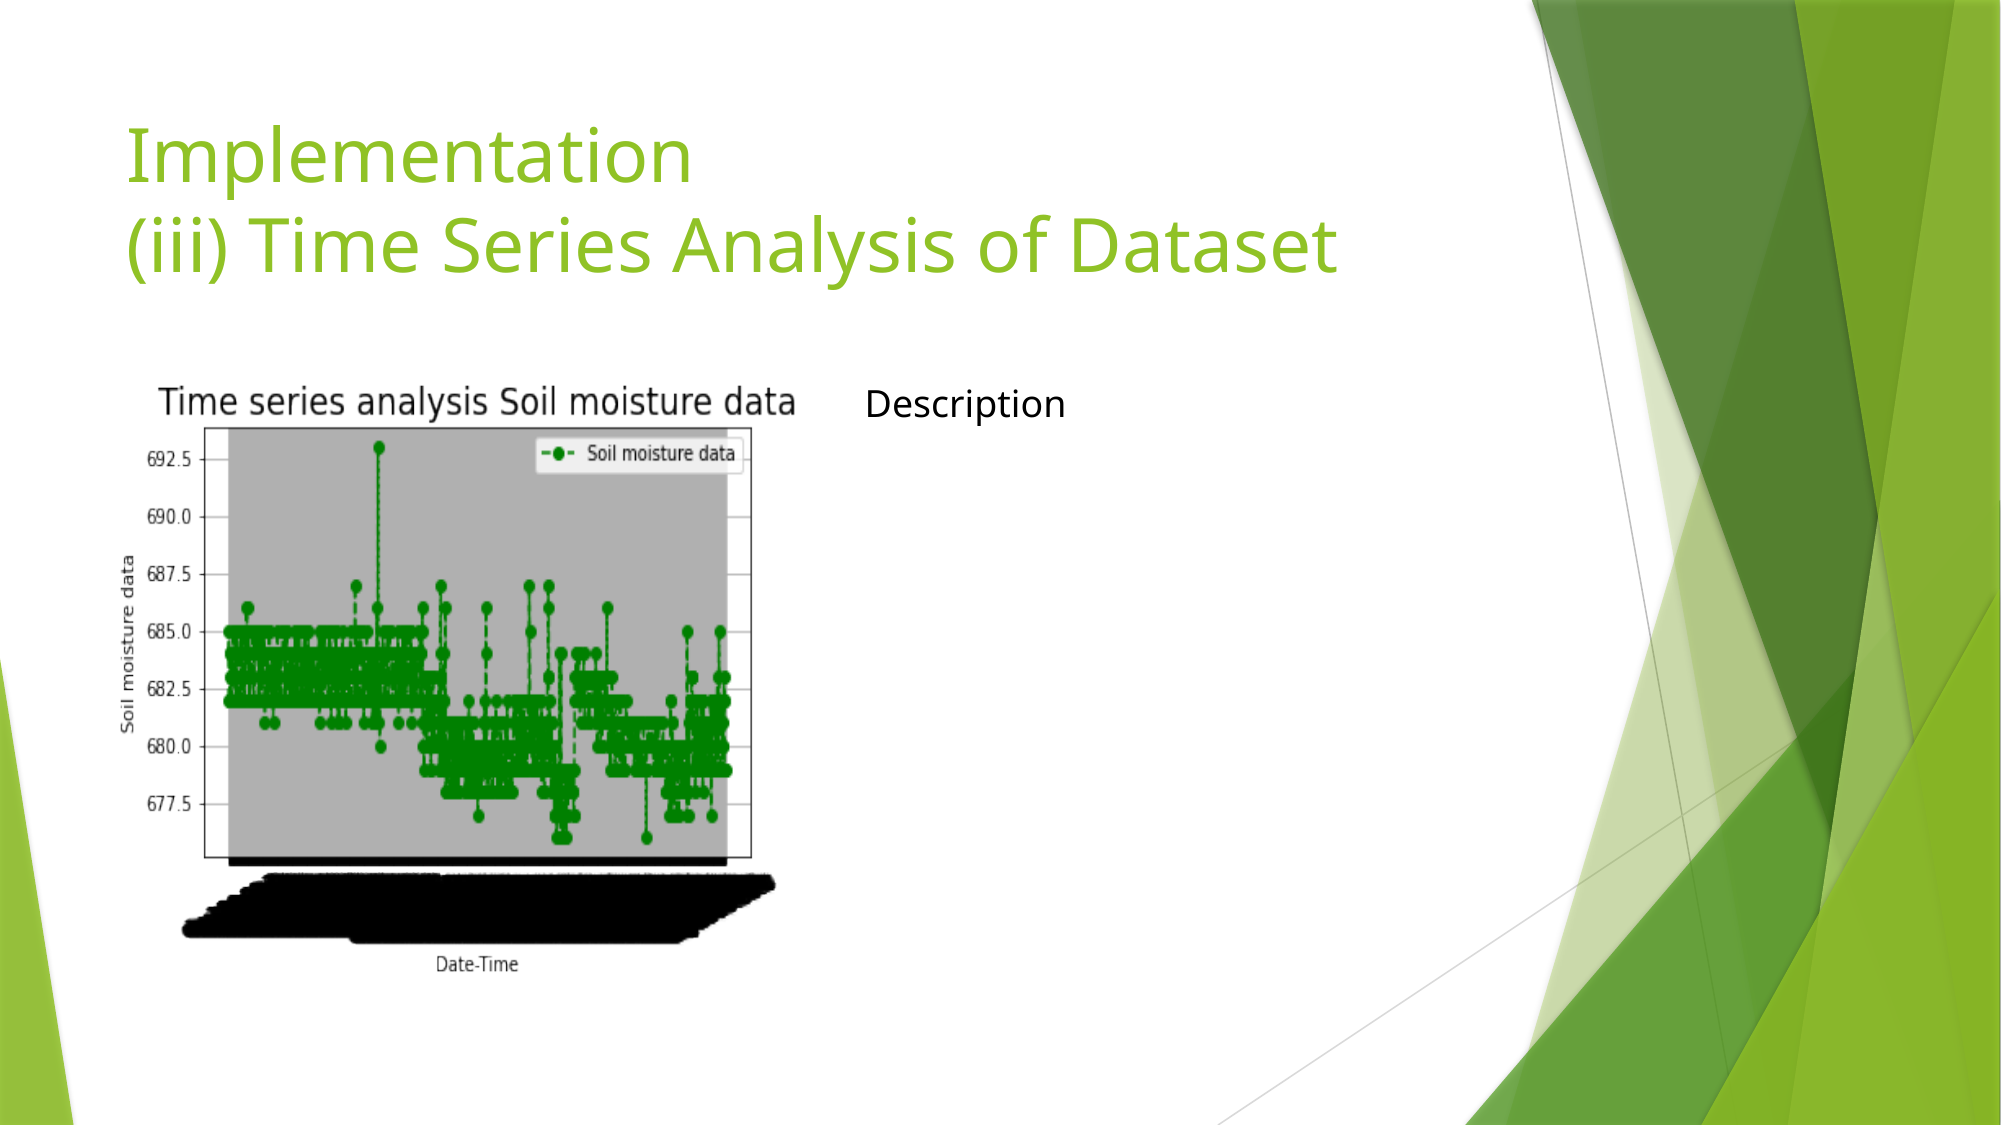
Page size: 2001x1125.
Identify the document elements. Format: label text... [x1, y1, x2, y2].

text_box Description [849, 372, 1569, 433]
title Implementation (iii) Time Series Analysis of Dataset [111, 99, 1522, 317]
picture [110, 372, 809, 991]
